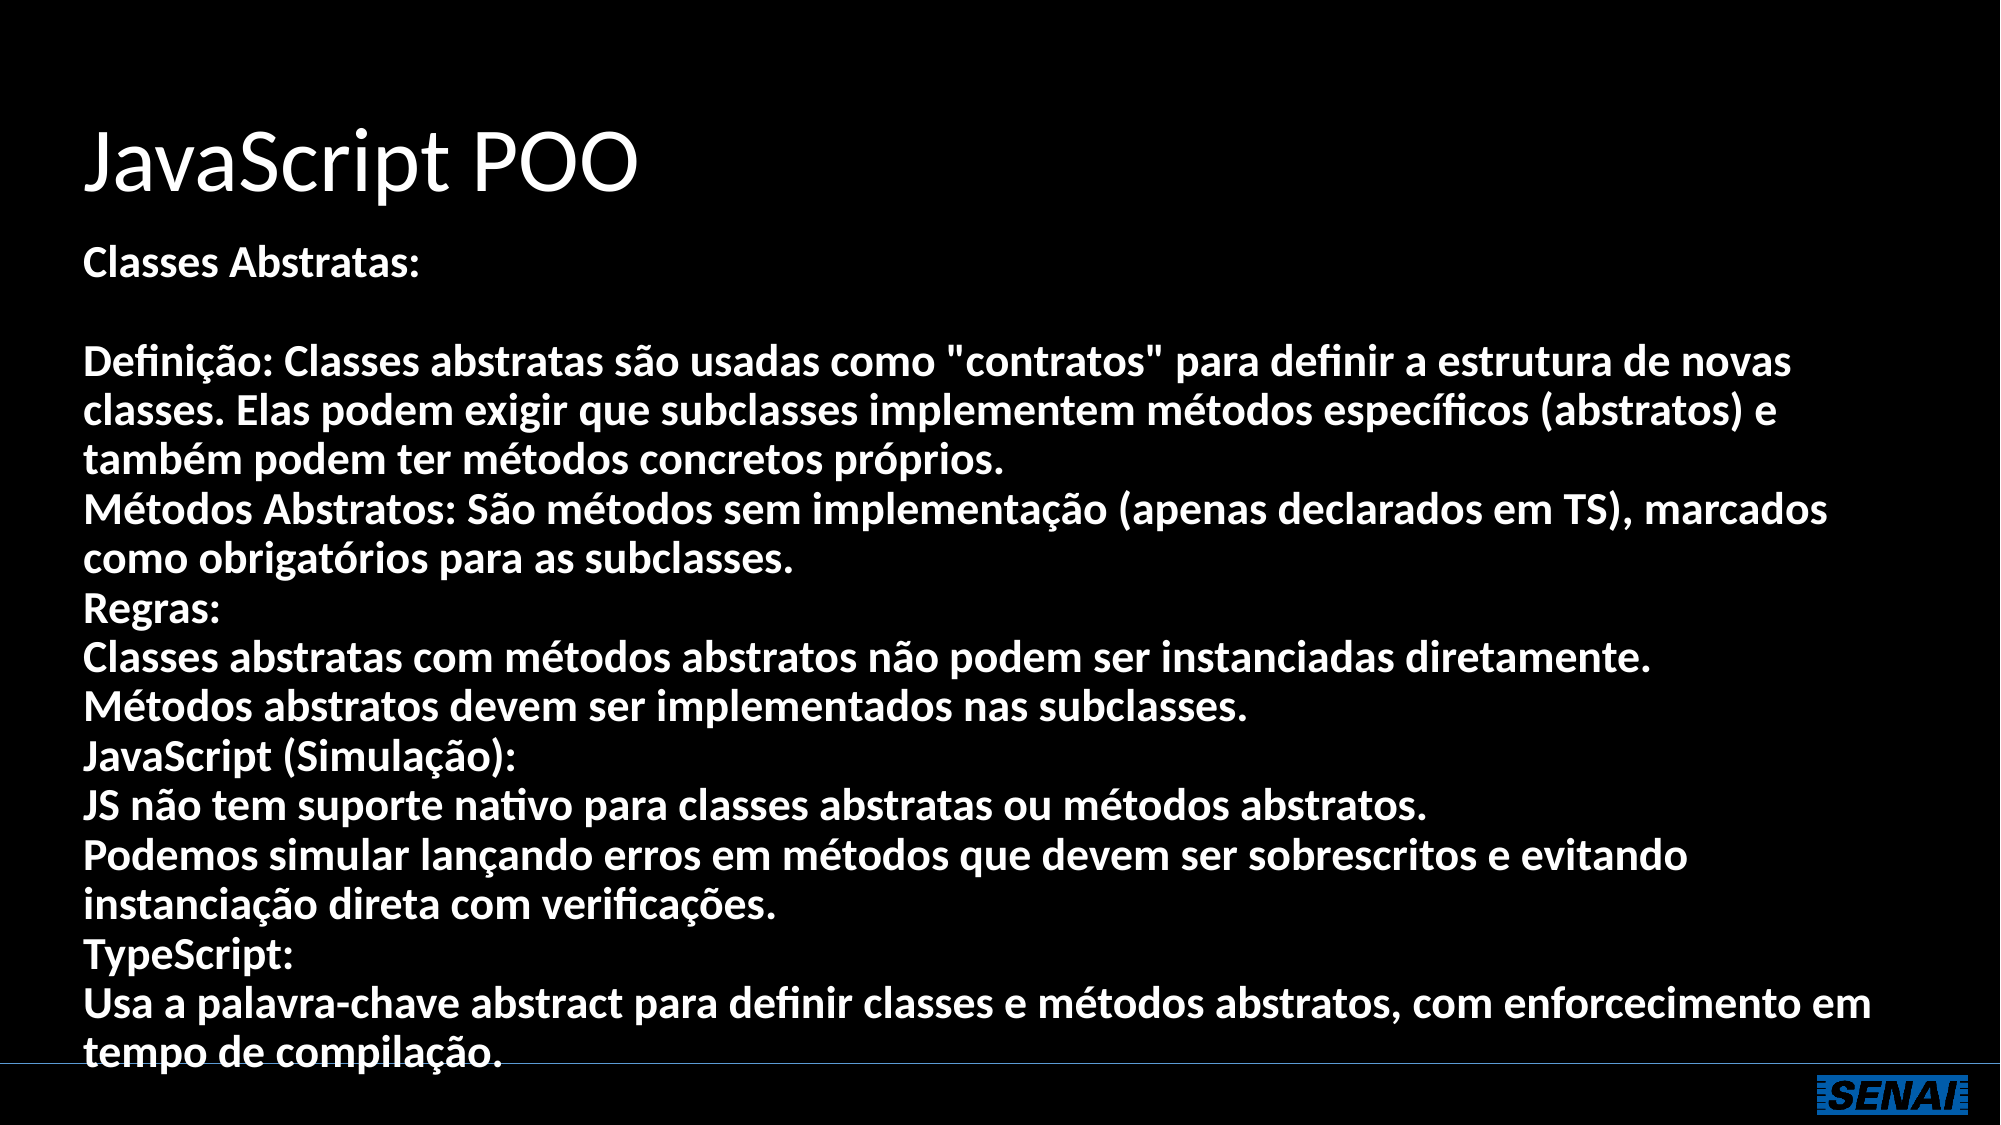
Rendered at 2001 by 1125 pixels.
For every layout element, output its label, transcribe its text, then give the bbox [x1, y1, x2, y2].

list Classes Abstratas: Definição: Classes abstratas são usadas como "contratos" para definir a estrutura de novas classes. Elas podem exigir que subclasses implementem métodos específicos (abstratos) e também podem ter métodos concretos próprios. Métodos Abstratos: São métodos sem implementação (apenas declarados em TS), marcados como obrigatórios para as subclasses. Regras: Classes abstratas com métodos abstratos não podem ser instanciadas diretamente. Métodos abstratos devem ser implementados nas subclasses. JavaScript (Simulação): JS não tem suporte nativo para classes abstratas ou métodos abstratos. Podemos simular lançando erros em métodos que devem ser sobrescritos e evitando instanciação direta com verificações. TypeScript: Usa a palavra-chave abstract para definir classes e métodos abstratos, com enforcecimento em tempo de compilação. [68, 222, 1904, 970]
picture [1817, 1075, 1968, 1115]
title JavaScript POO [68, 97, 1932, 223]
